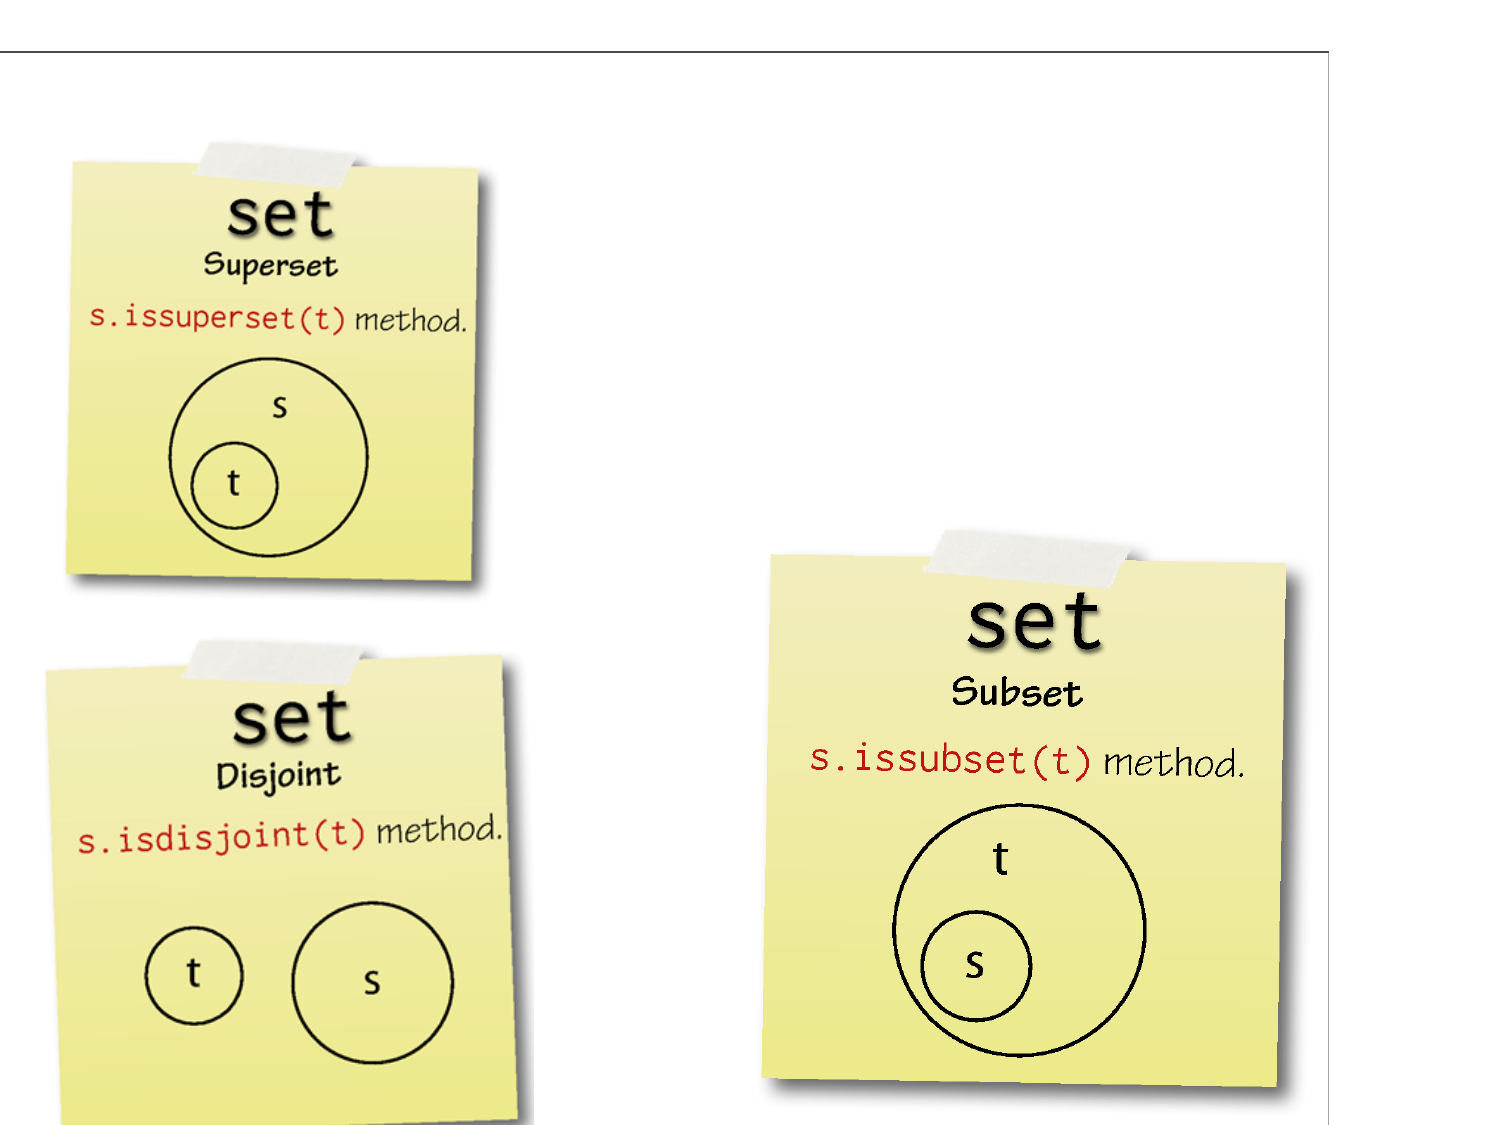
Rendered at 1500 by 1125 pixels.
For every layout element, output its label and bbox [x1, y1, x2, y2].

picture [0, 51, 1329, 1125]
